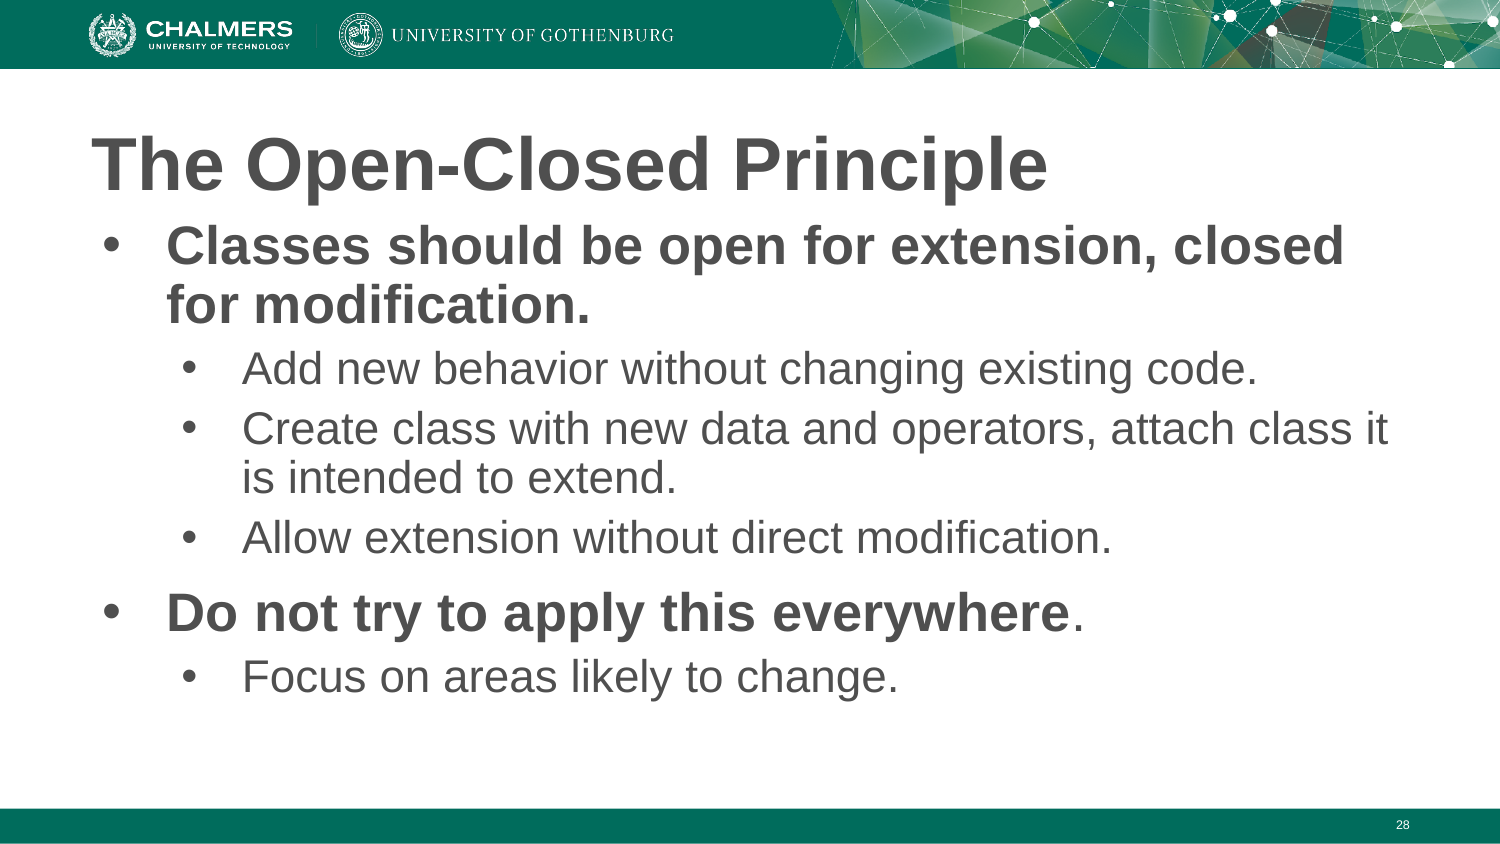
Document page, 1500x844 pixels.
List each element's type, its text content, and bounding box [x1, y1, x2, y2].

picture [64, 0, 696, 85]
picture [759, 0, 1500, 68]
slide_number ‹#› [1074, 809, 1425, 844]
title The Open-Closed Principle [76, 100, 1425, 210]
list Classes should be open for extension, closed for modification. Add new behavior without changing existing code. Create class with new data and operators, attach class it is intended to extend. Allow extension without direct modification. Do not try to apply this everywhere. Focus on areas likely to change. [76, 210, 1425, 782]
